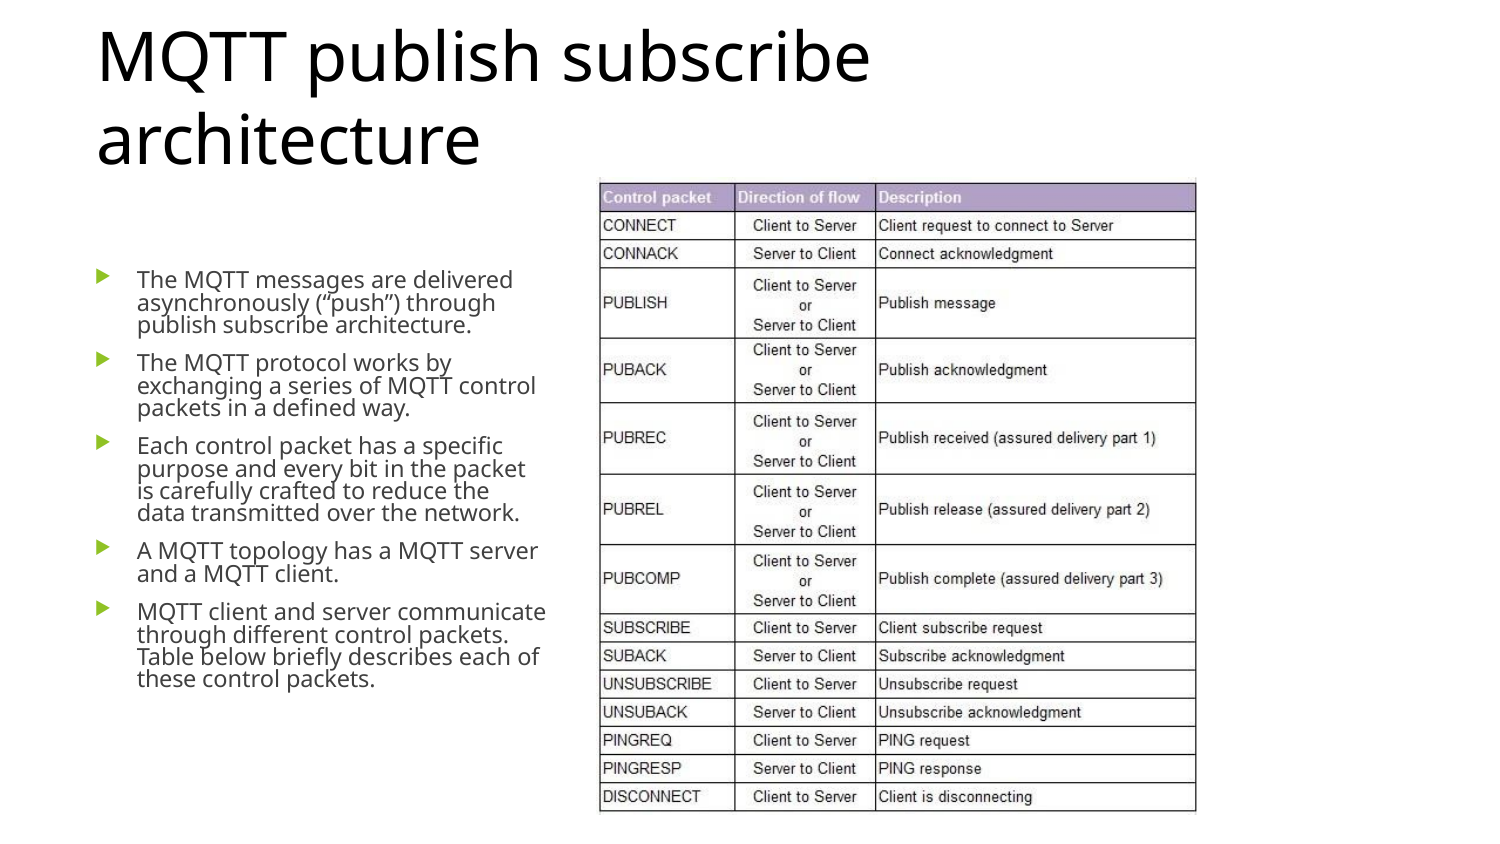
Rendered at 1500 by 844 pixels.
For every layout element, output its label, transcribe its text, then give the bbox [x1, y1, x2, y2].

title MQTT publish subscribe architecture [77, 11, 1048, 179]
text_box The MQTT messages are delivered asynchronously (“push”) through publish subscribe architecture. The MQTT protocol works by exchanging a series of MQTT control packets in a defined way. Each control packet has a specific purpose and every bit in the packet is carefully crafted to reduce the data transmitted over the network. A MQTT topology has a MQTT server and a MQTT client. MQTT client and server communicate through different control packets. Table below briefly describes each of these control packets. [93, 263, 565, 693]
picture [596, 177, 1200, 816]
